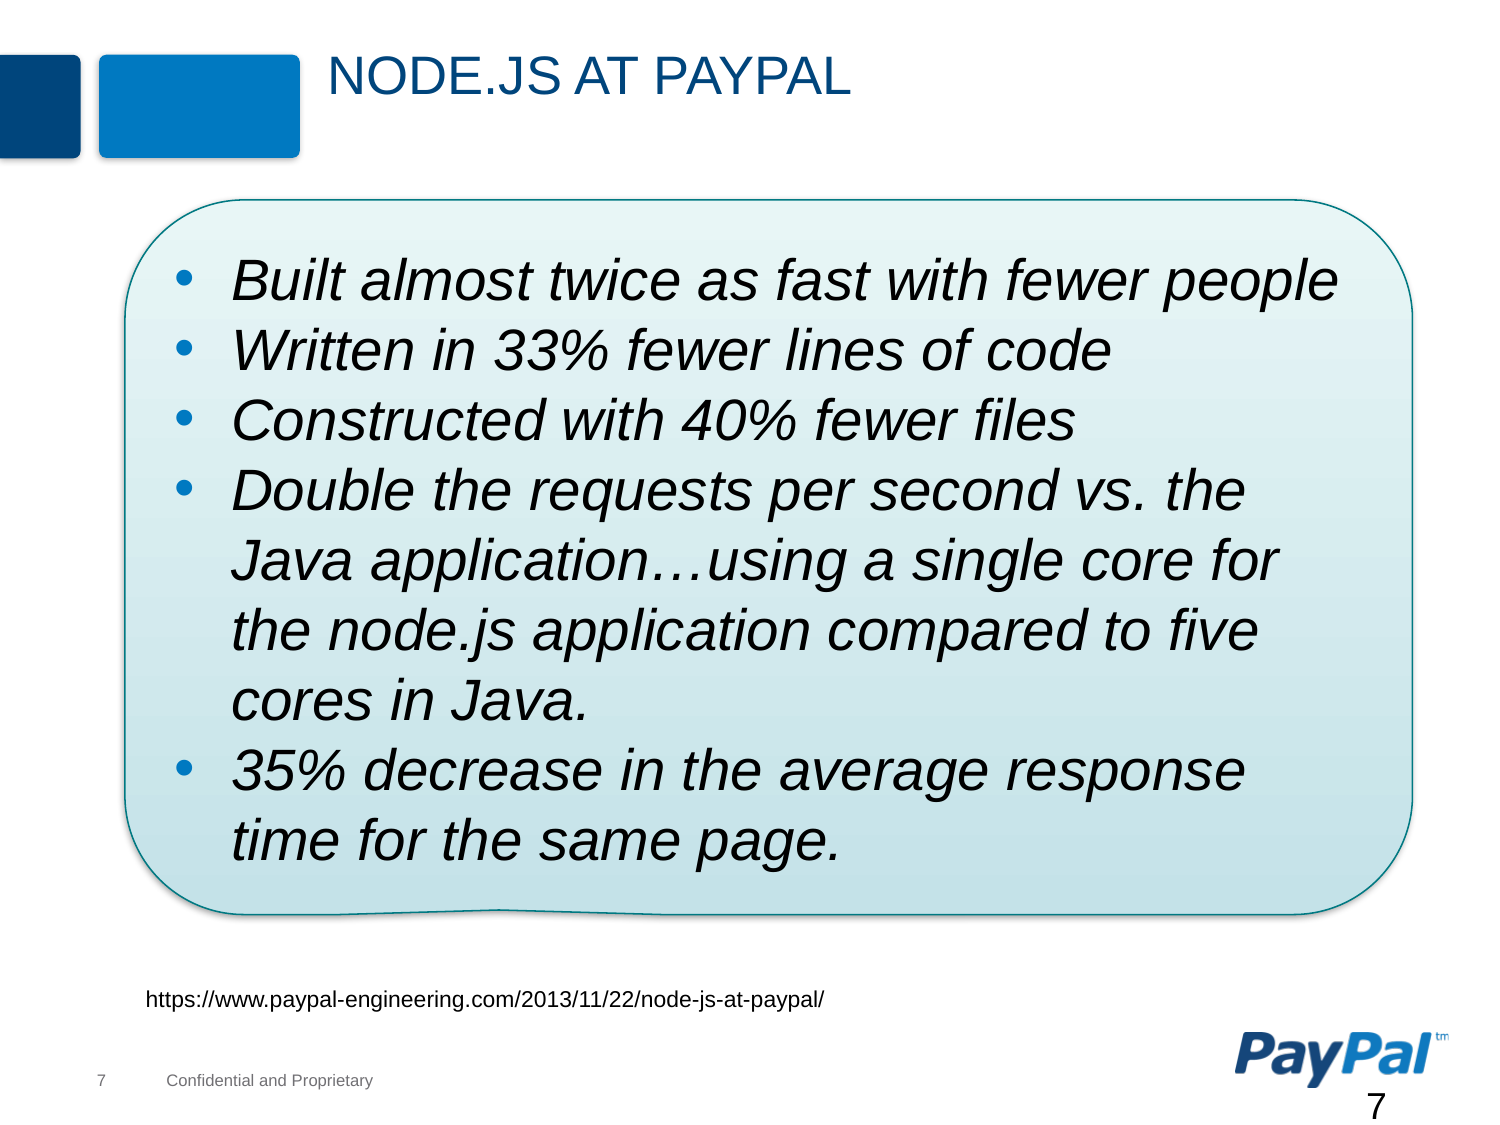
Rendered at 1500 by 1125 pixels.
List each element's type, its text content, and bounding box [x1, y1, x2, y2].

title Node.js at PayPal [312, 37, 1463, 175]
slide_number 7 [1351, 1074, 1500, 1125]
text_box https://www.paypal-engineering.com/2013/11/22/node-js-at-paypal/ [130, 977, 841, 1020]
picture [1235, 1032, 1449, 1088]
text_box Built almost twice as fast with fewer people Written in 33% fewer lines of code Constructed with 40% fewer files Double the requests per second vs. the Java application…using a single core for the node.js application compared to five cores in Java. 35% decrease in the average response time for the same page. [124, 199, 1414, 916]
